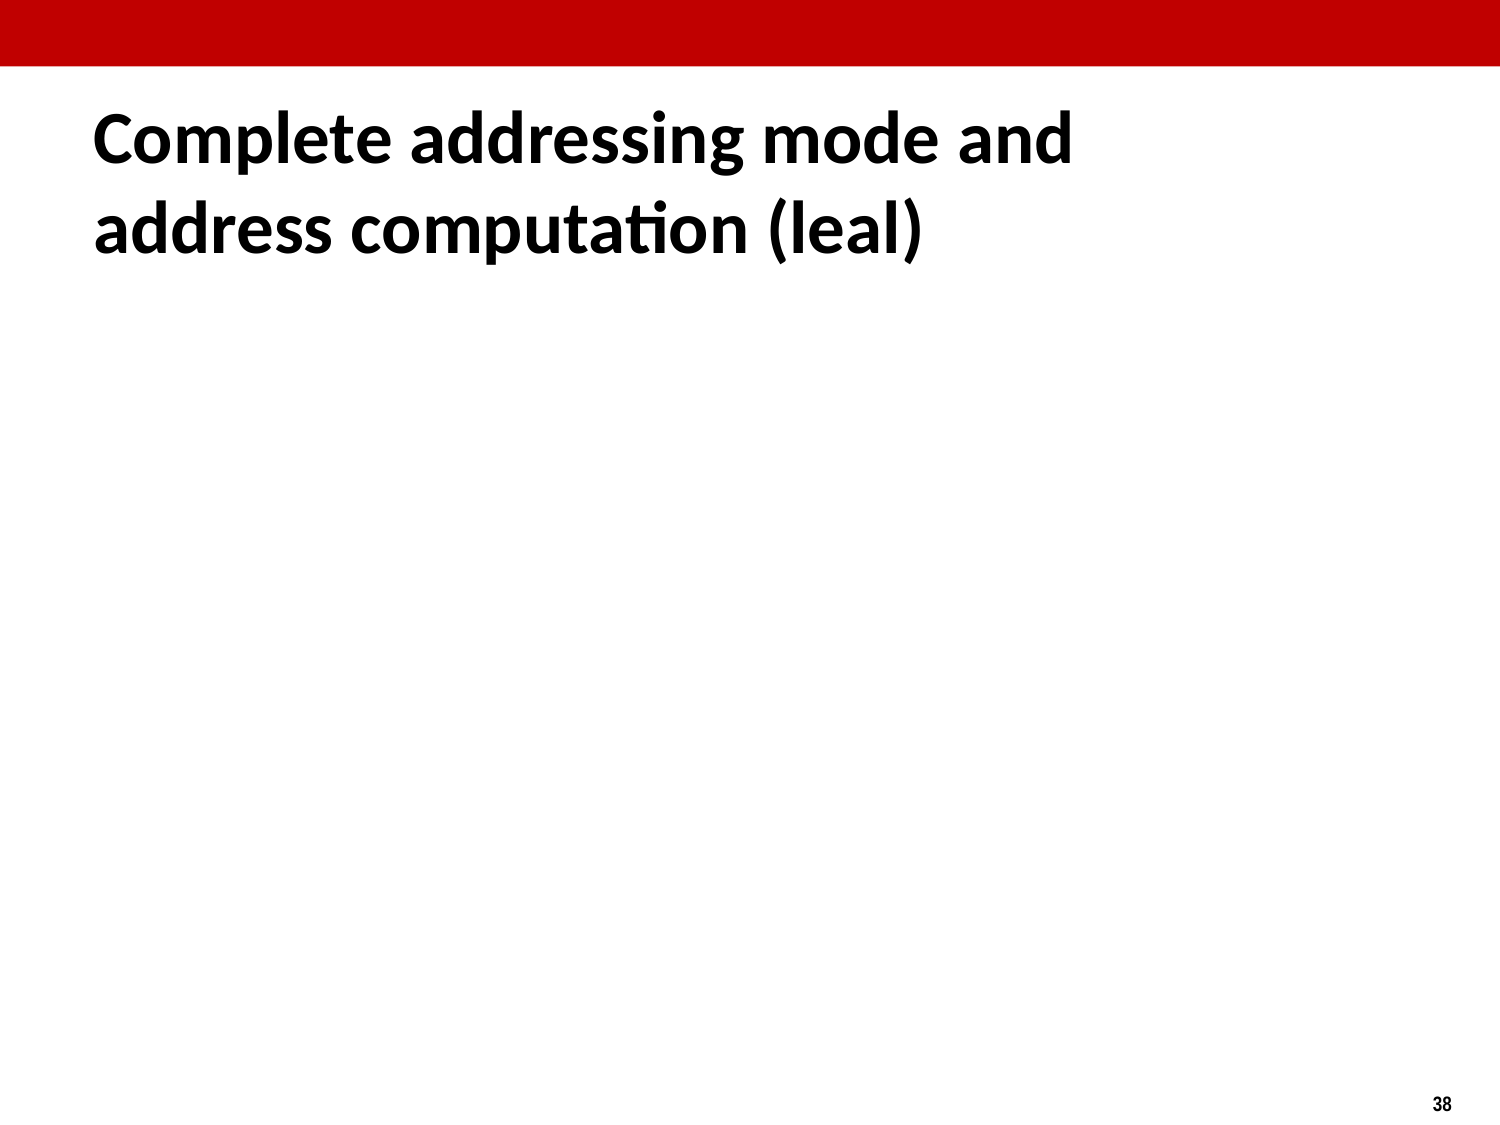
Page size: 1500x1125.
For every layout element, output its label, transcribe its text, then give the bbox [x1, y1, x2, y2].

title Complete addressing mode and address computation (leal) [58, 71, 1305, 197]
